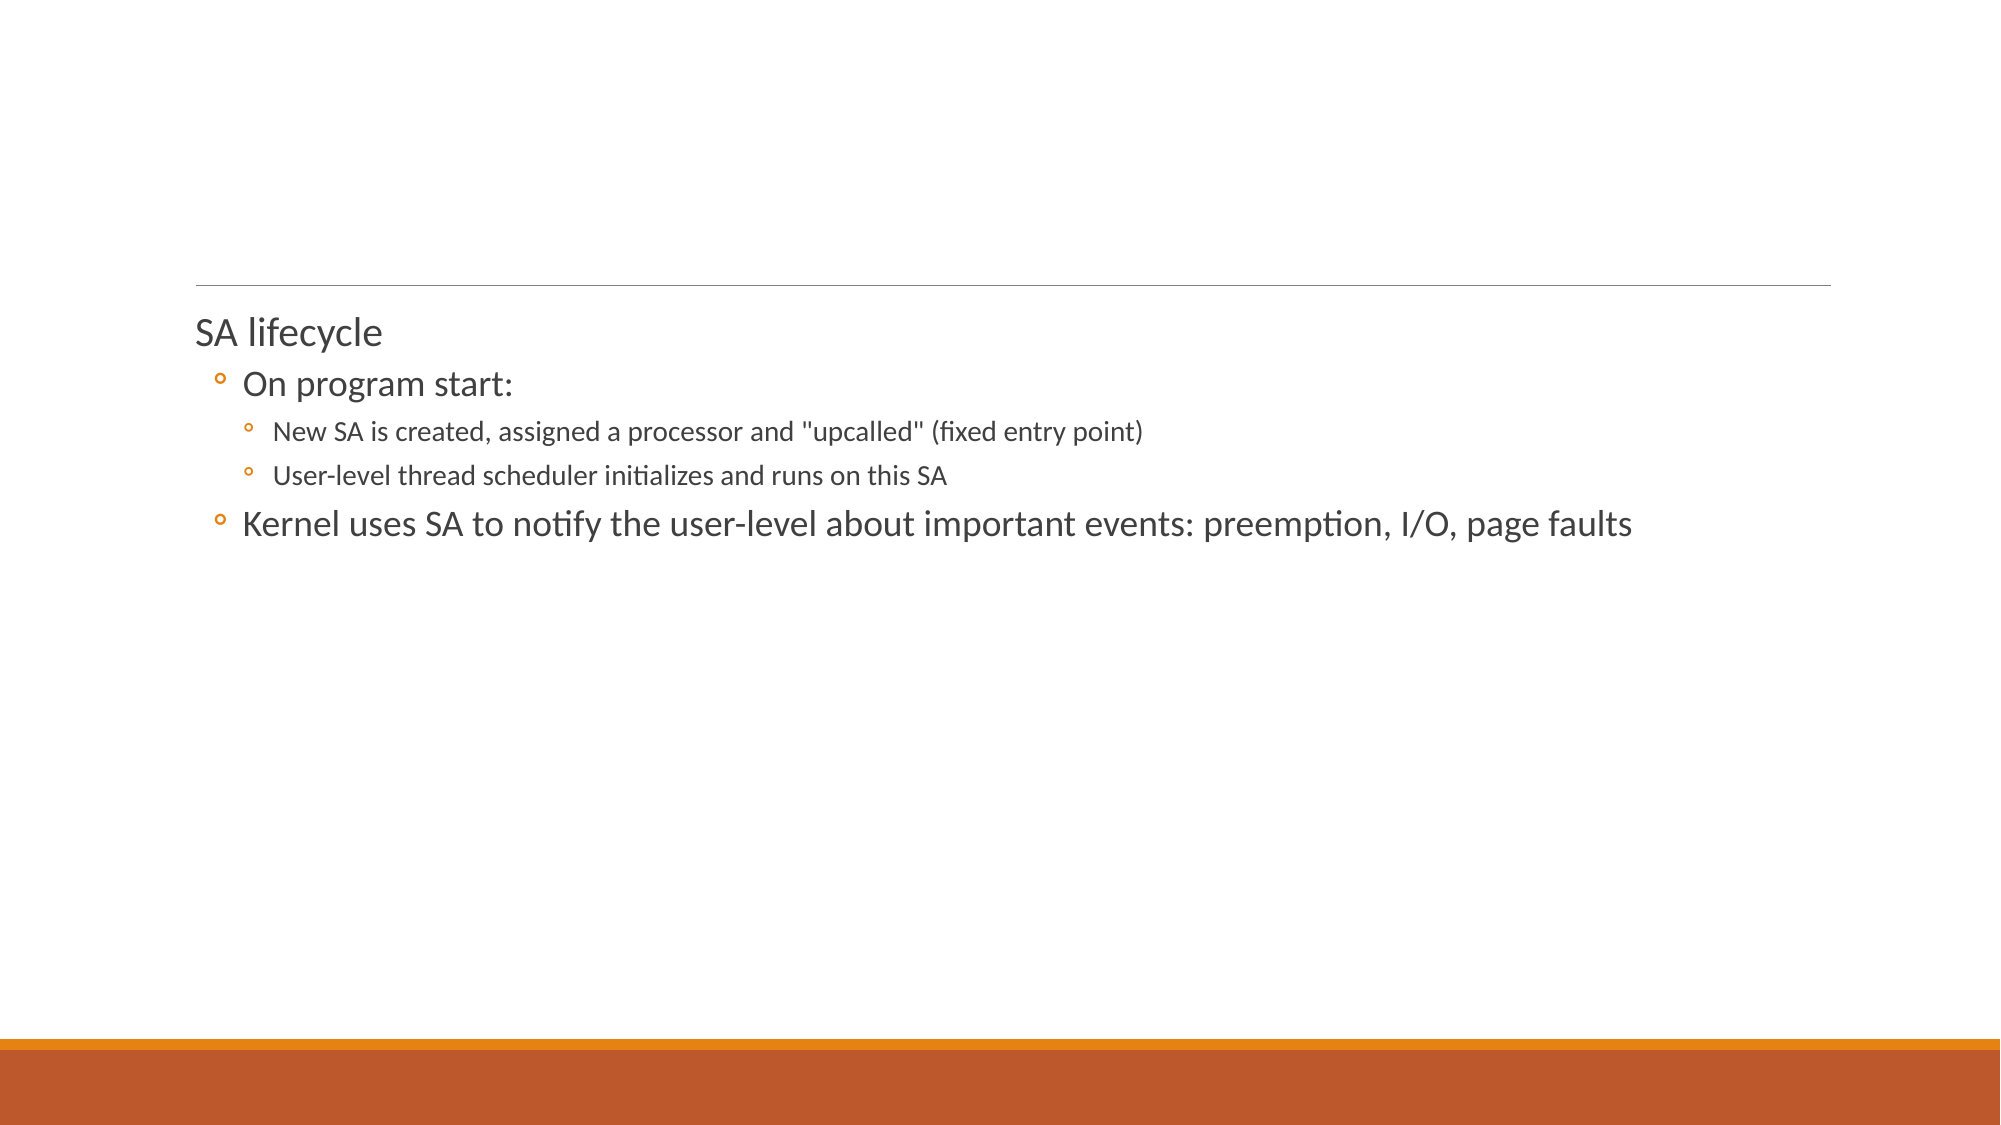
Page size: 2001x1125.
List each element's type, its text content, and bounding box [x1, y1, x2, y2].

list SA lifecycle On program start: New SA is created, assigned a processor and "upcalled" (fixed entry point) User-level thread scheduler initializes and runs on this SA Kernel uses SA to notify the user-level about important events: preemption, I/O, page faults [180, 302, 1830, 963]
